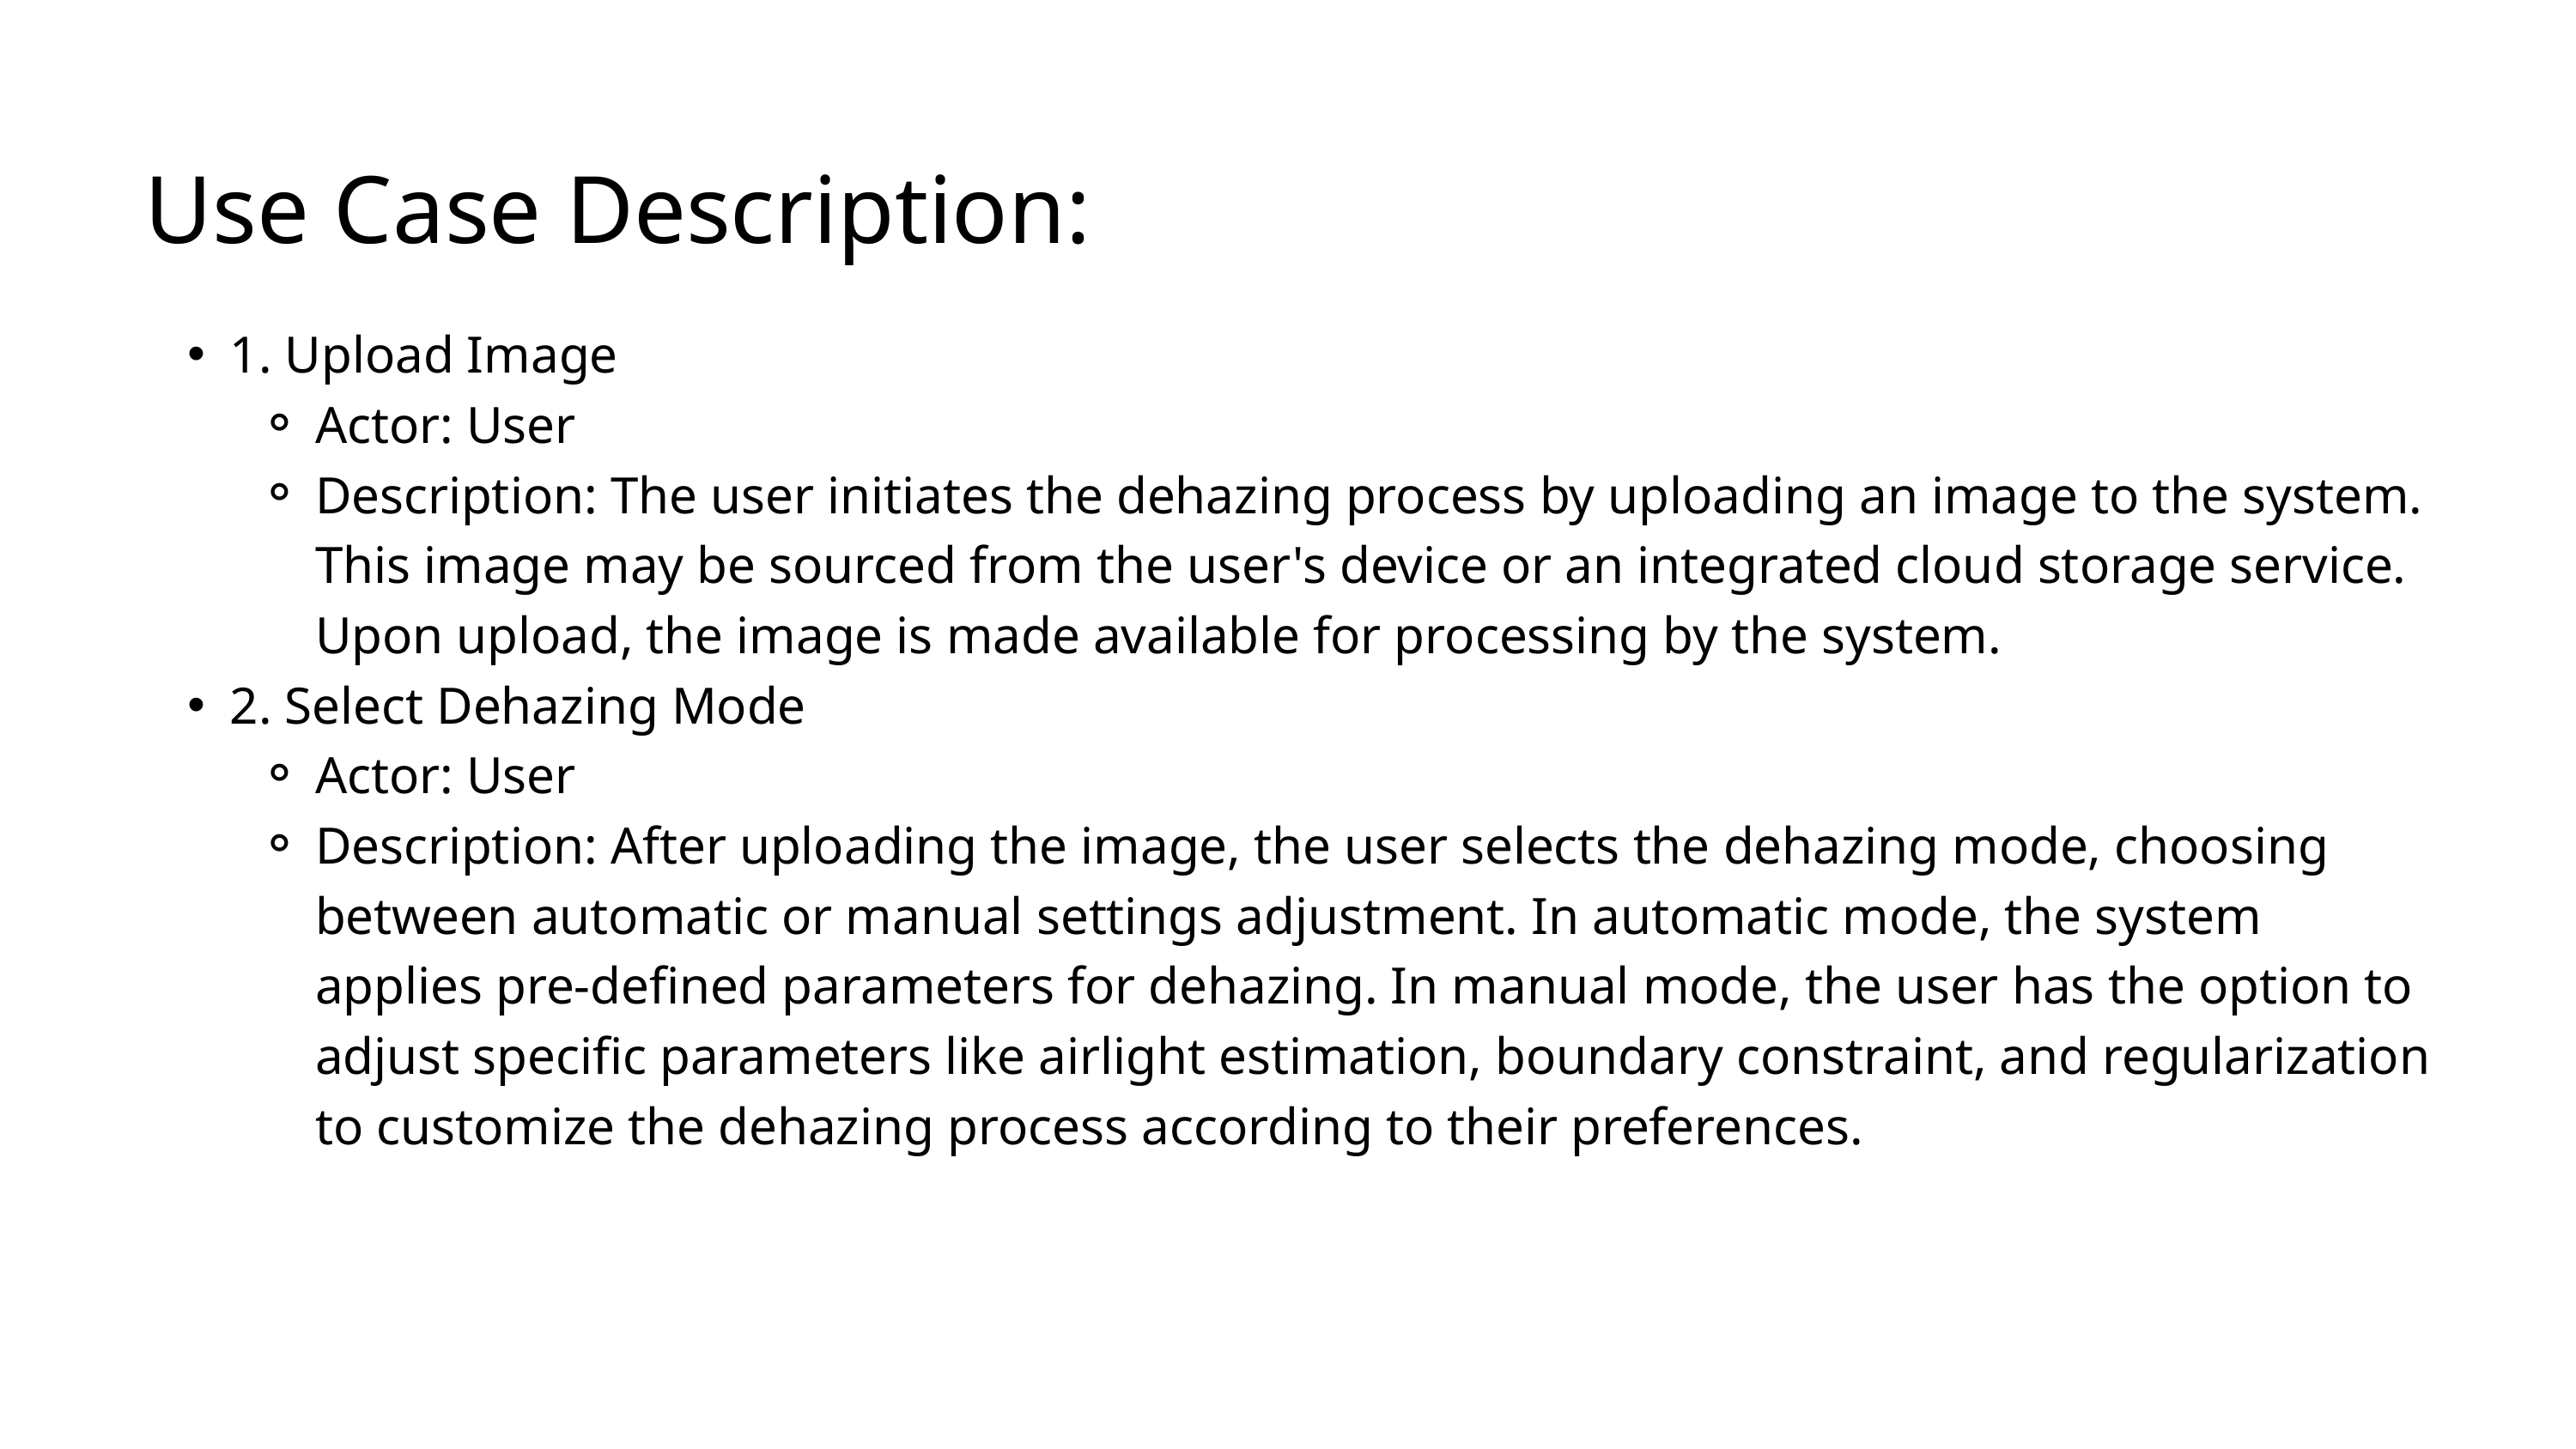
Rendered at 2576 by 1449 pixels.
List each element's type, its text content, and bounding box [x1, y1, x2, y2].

text_box Use Case Description: [144, 131, 1289, 262]
text_box 1. Upload Image Actor: User Description: The user initiates the dehazing process by uploading an image to the system. This image may be sourced from the user's device or an integrated cloud storage service. Upon upload, the image is made available for processing by the system. 2. Select Dehazing Mode Actor: User Description: After uploading the image, the user selects the dehazing mode, choosing between automatic or manual settings adjustment. In automatic mode, the system applies pre-defined parameters for dehazing. In manual mode, the user has the option to adjust specific parameters like airlight estimation, boundary constraint, and regularization to customize the dehazing process according to their preferences. [144, 312, 2432, 1225]
